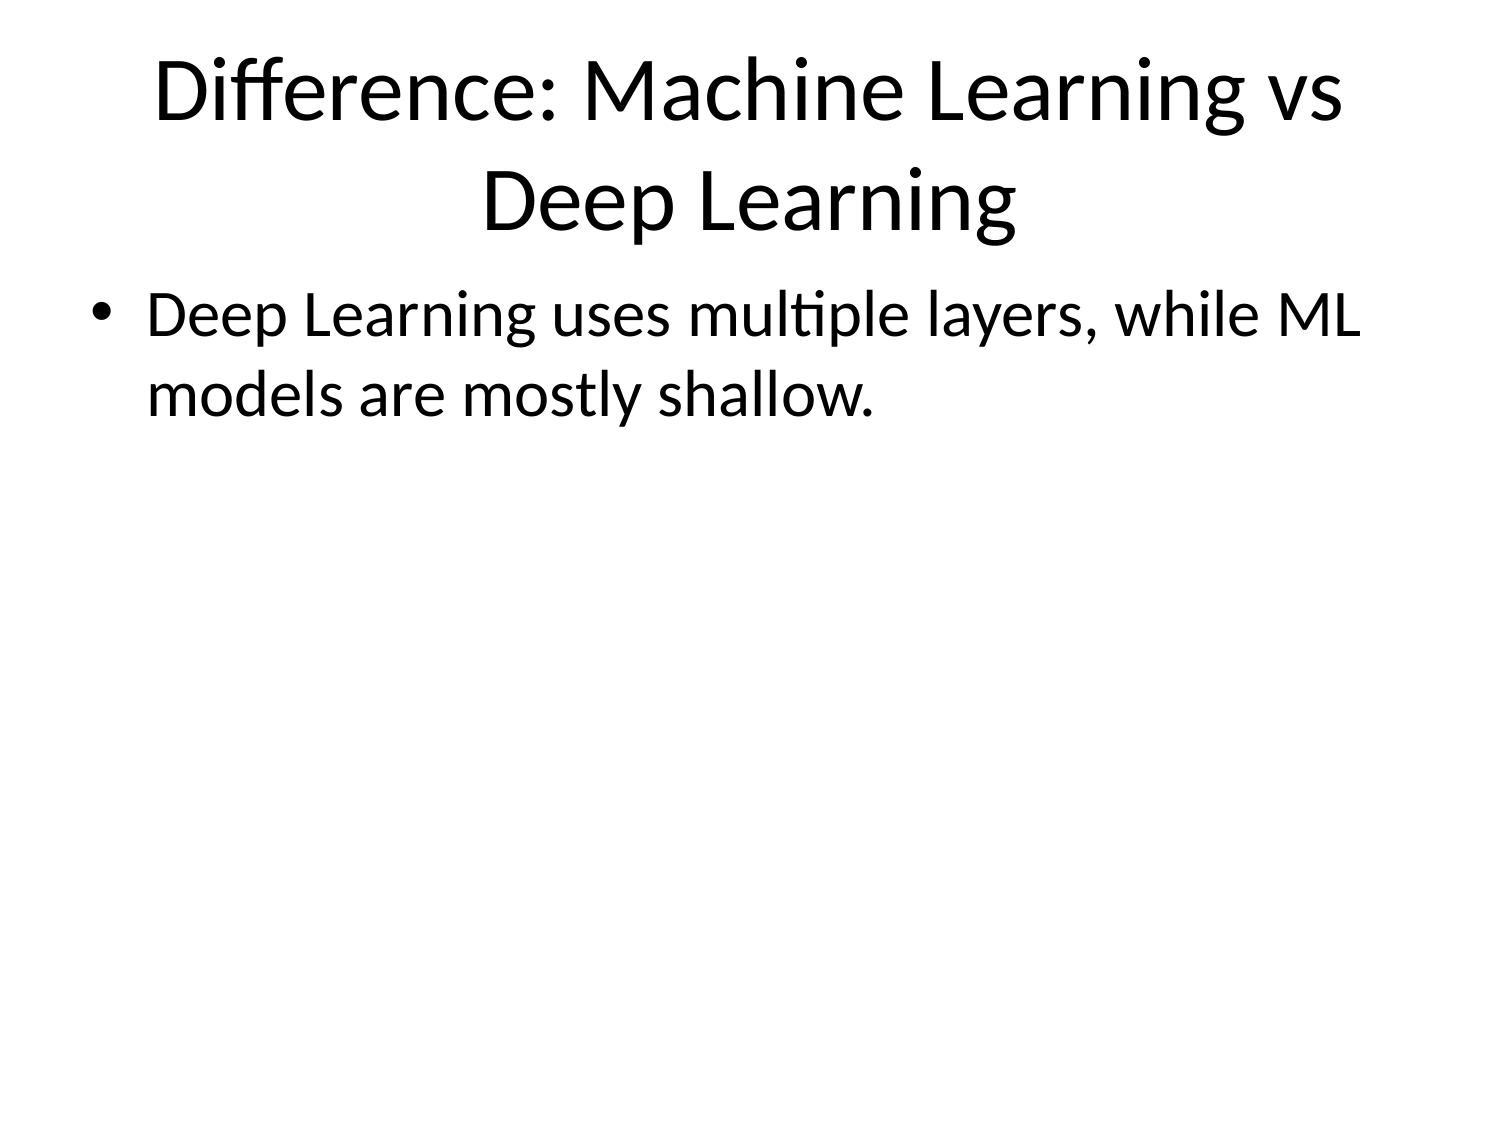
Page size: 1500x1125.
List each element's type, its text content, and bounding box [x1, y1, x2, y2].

title Difference: Machine Learning vs Deep Learning [75, 45, 1425, 233]
list Deep Learning uses multiple layers, while ML models are mostly shallow. [75, 262, 1425, 1005]
